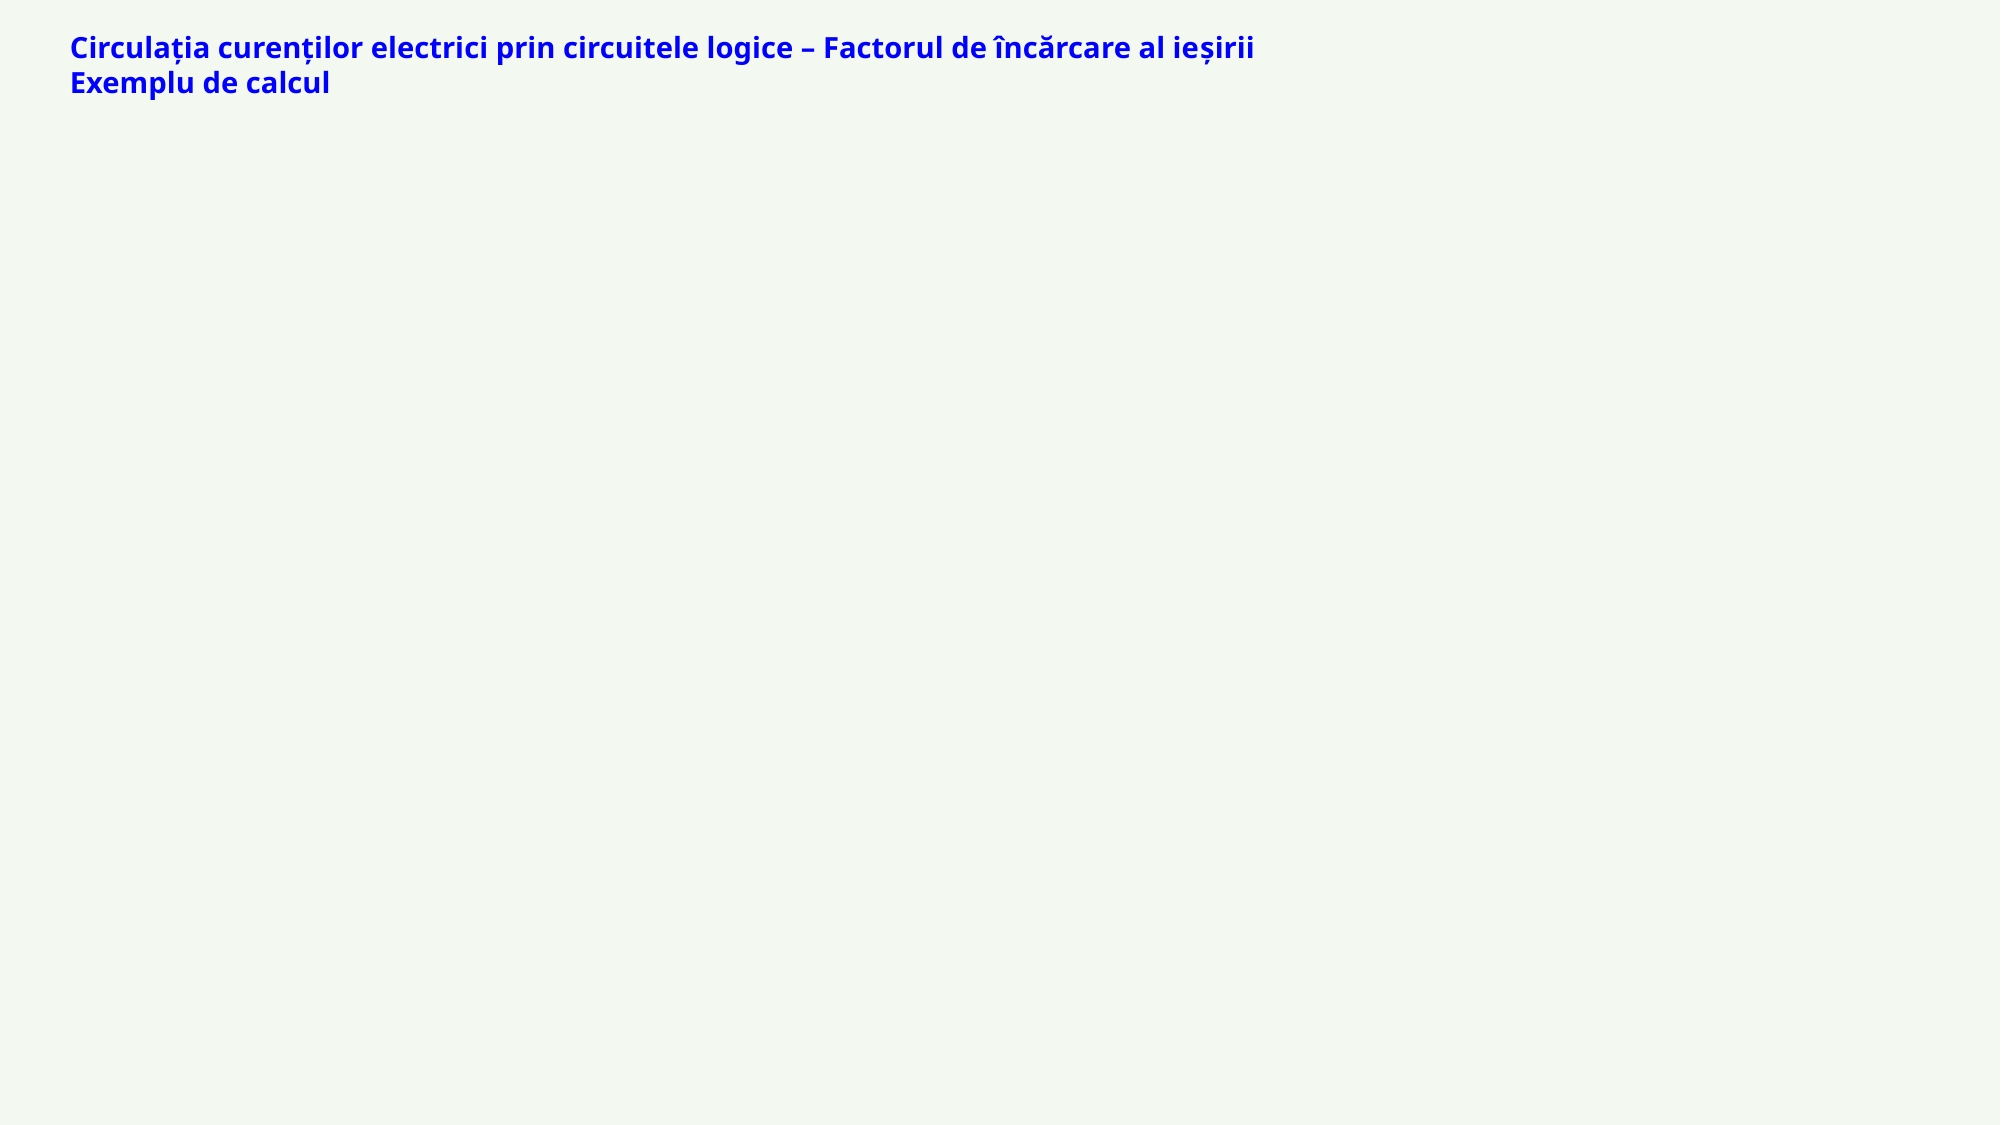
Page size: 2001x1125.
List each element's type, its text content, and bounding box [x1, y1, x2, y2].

text_box Circulația curenților electrici prin circuitele logice – Factorul de încărcare al ieșirii Exemplu de calcul [54, 22, 1660, 108]
